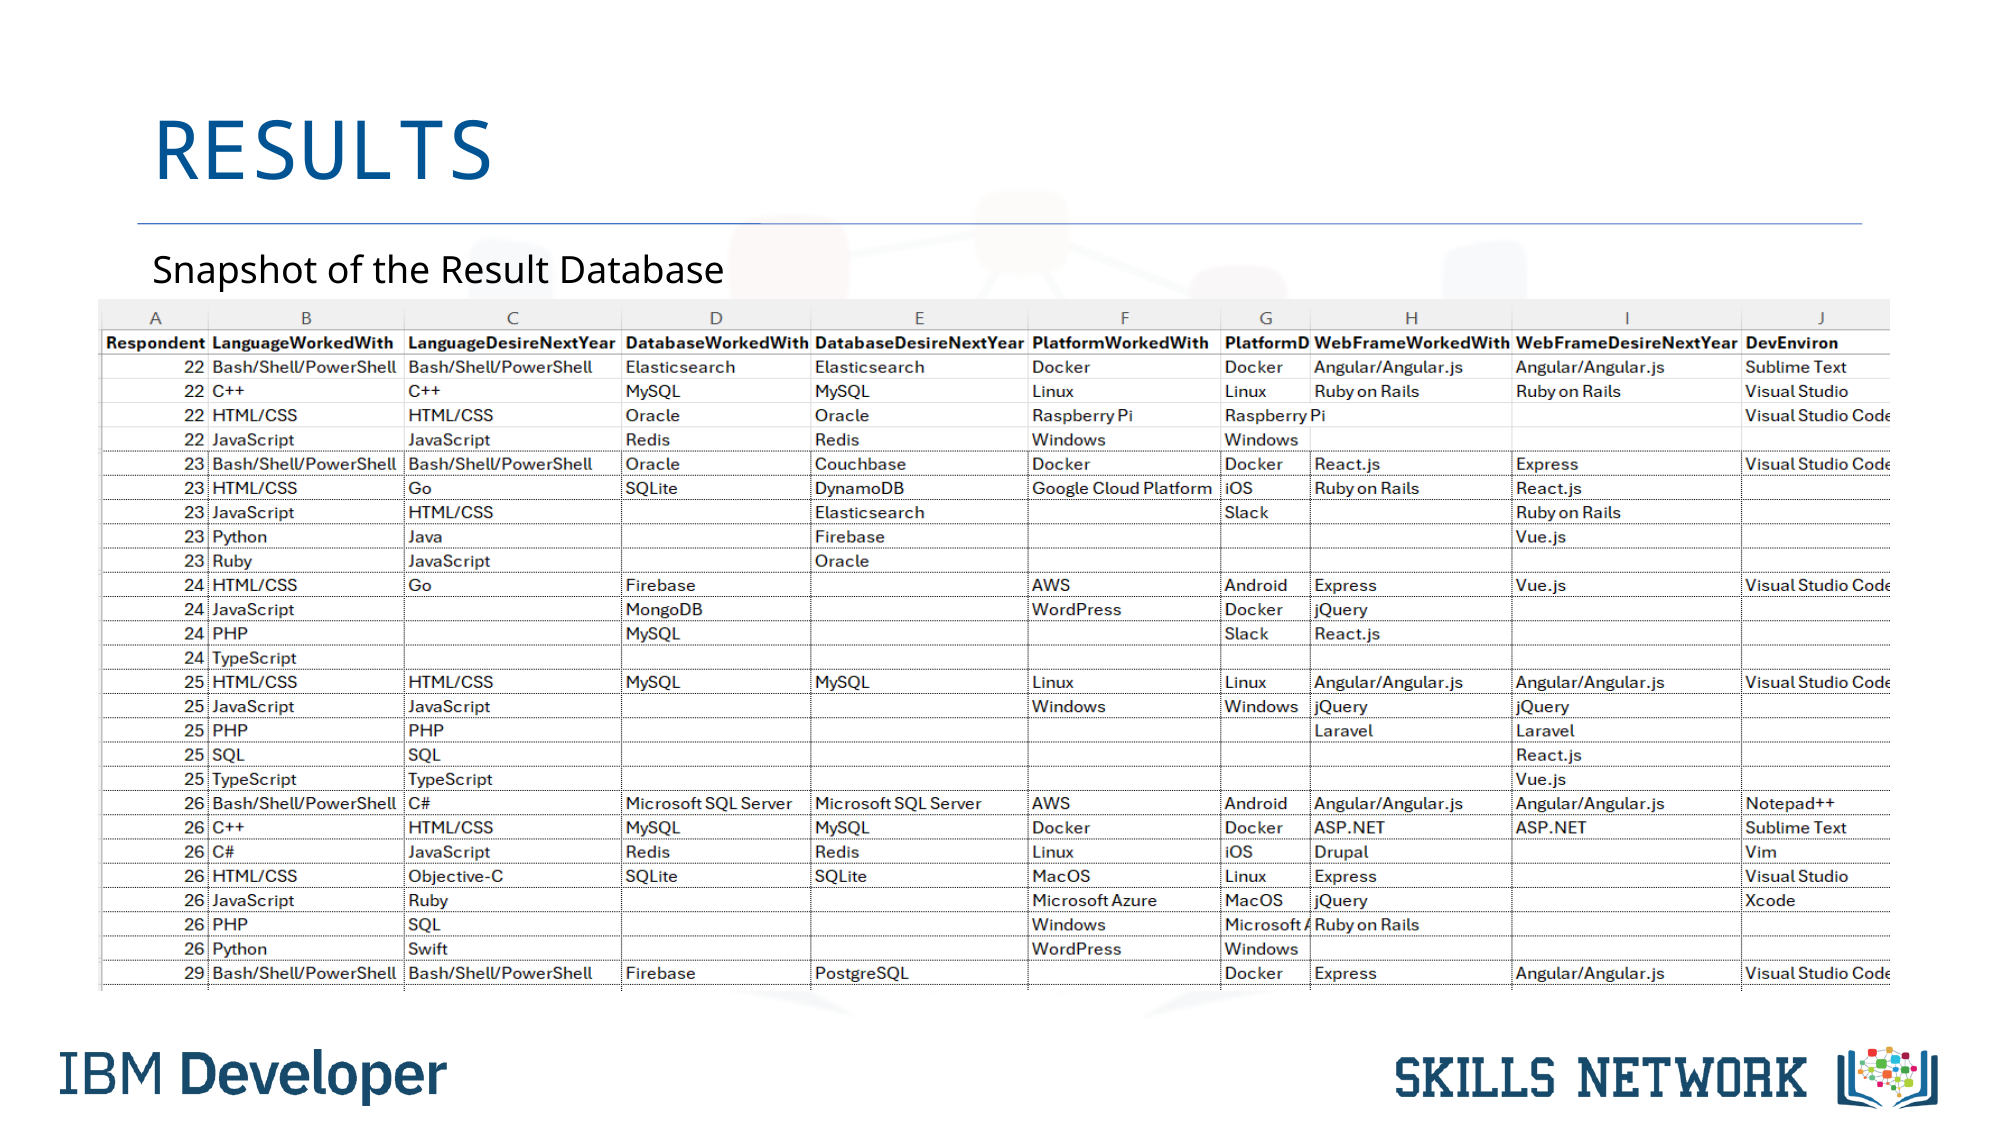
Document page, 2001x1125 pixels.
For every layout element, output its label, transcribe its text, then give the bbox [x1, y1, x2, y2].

picture [1390, 1045, 1945, 1111]
text_box Snapshot of the Result Database [137, 238, 1196, 299]
picture [98, 299, 1890, 991]
title RESULTS [137, 100, 1863, 205]
picture [55, 1045, 459, 1108]
